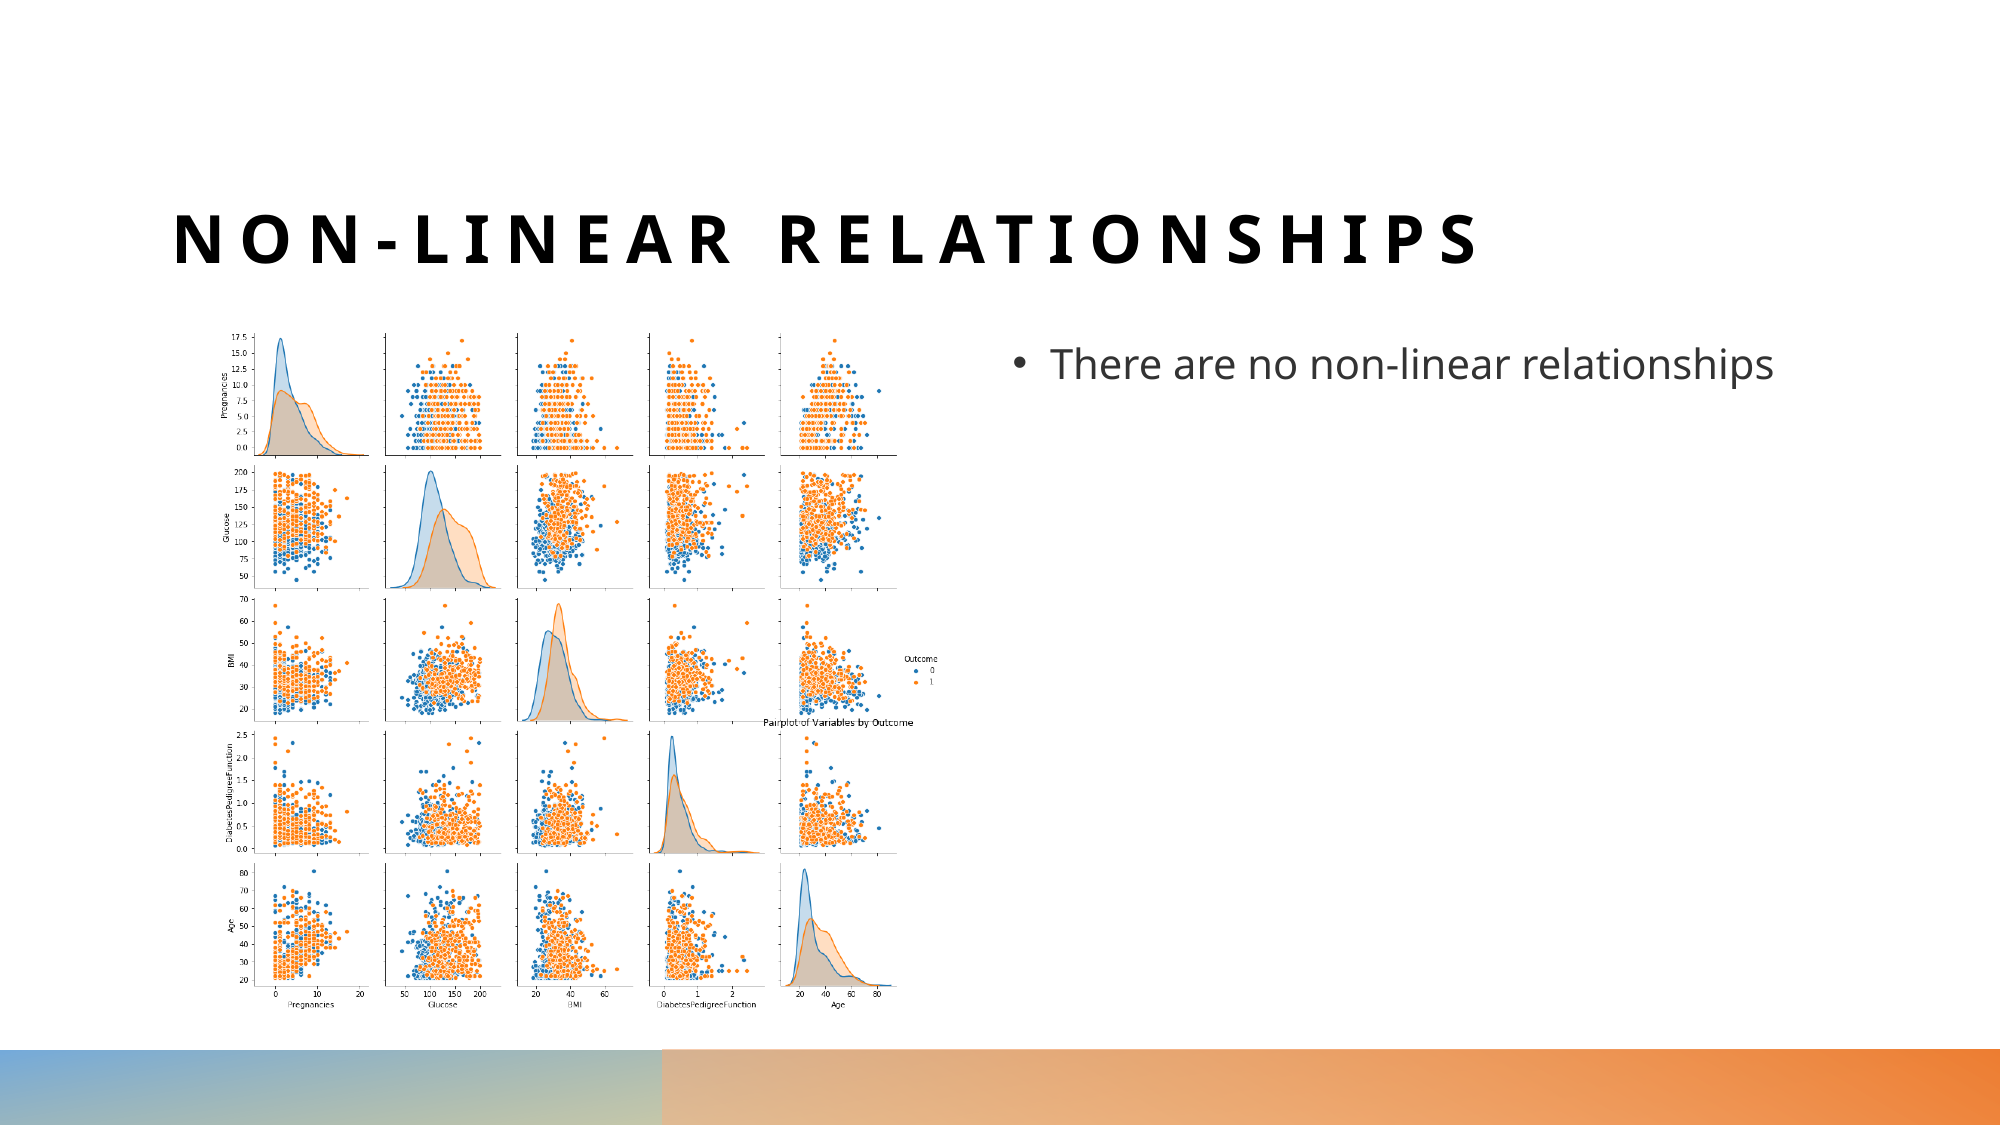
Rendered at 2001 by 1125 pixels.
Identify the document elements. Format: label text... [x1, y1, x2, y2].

list There are no non-linear relationships [1012, 327, 1863, 1014]
title Non-Linear Relationships [171, 75, 1863, 278]
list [215, 327, 944, 1014]
